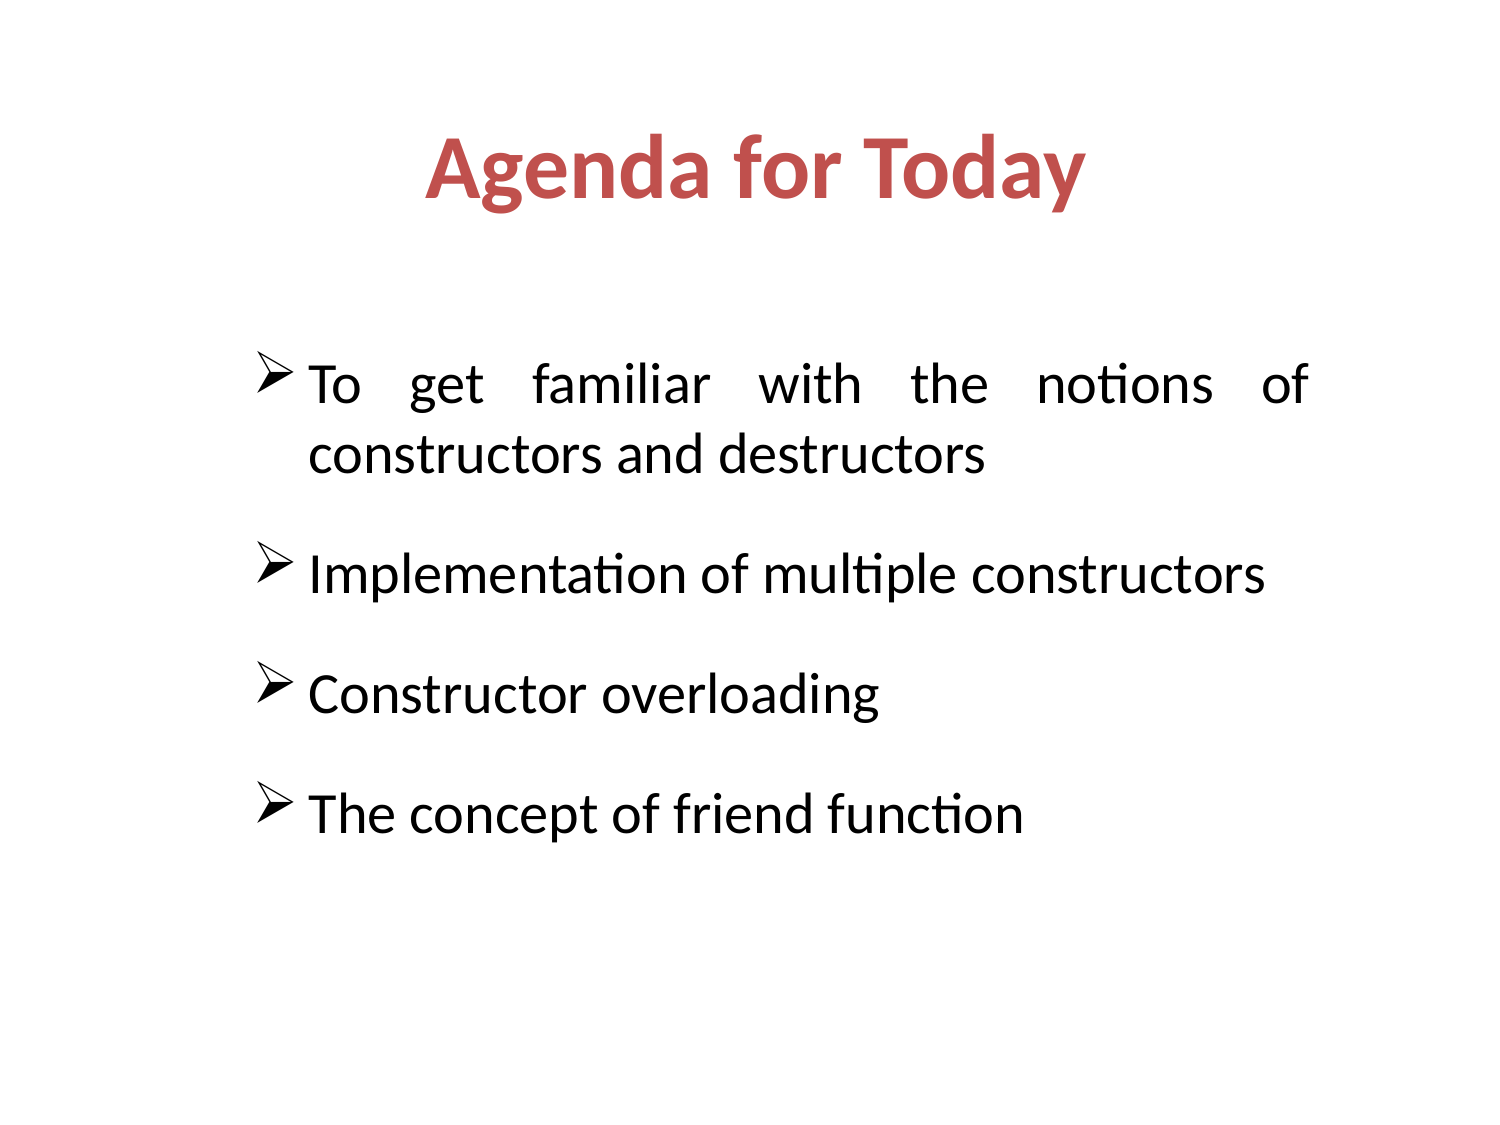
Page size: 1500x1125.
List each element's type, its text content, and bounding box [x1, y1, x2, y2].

text_box Agenda for Today [249, 99, 1263, 310]
text_box To get familiar with the notions of constructors and destructors Implementation of multiple constructors Constructor overloading The concept of friend function [237, 337, 1325, 962]
